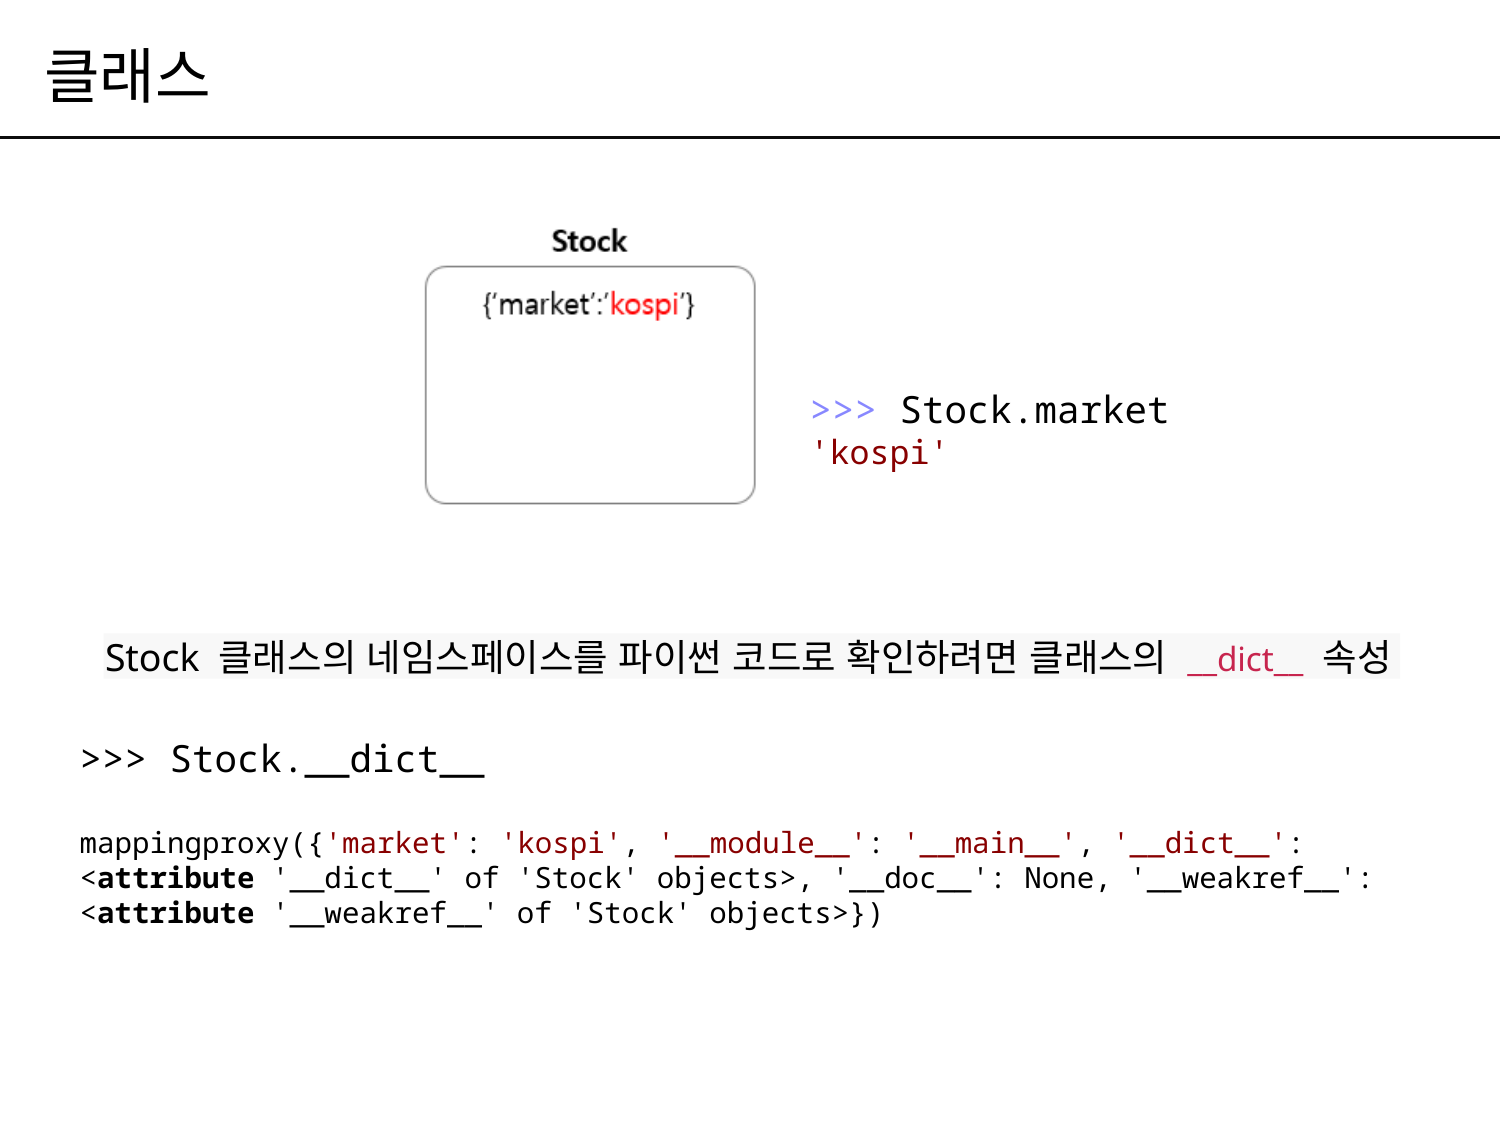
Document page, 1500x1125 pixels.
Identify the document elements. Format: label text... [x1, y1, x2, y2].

picture [383, 219, 795, 514]
title 클래스 [29, 30, 1294, 124]
text_box Stock 클래스의 네임스페이스를 파이썬 코드로 확인하려면 클래스의 __dict__ 속성 [103, 633, 1401, 679]
text_box >>> Stock.market 'kospi' [801, 378, 1207, 479]
text_box >>> Stock.__dict__ mappingproxy({'market': 'kospi', '__module__': '__main__', '__dict__': <attribute '__dict__' of 'Stock' objects>, '__doc__': None, '__weakref__': <attribute '__weakref__' of 'Stock' objects>}) [64, 727, 1439, 938]
